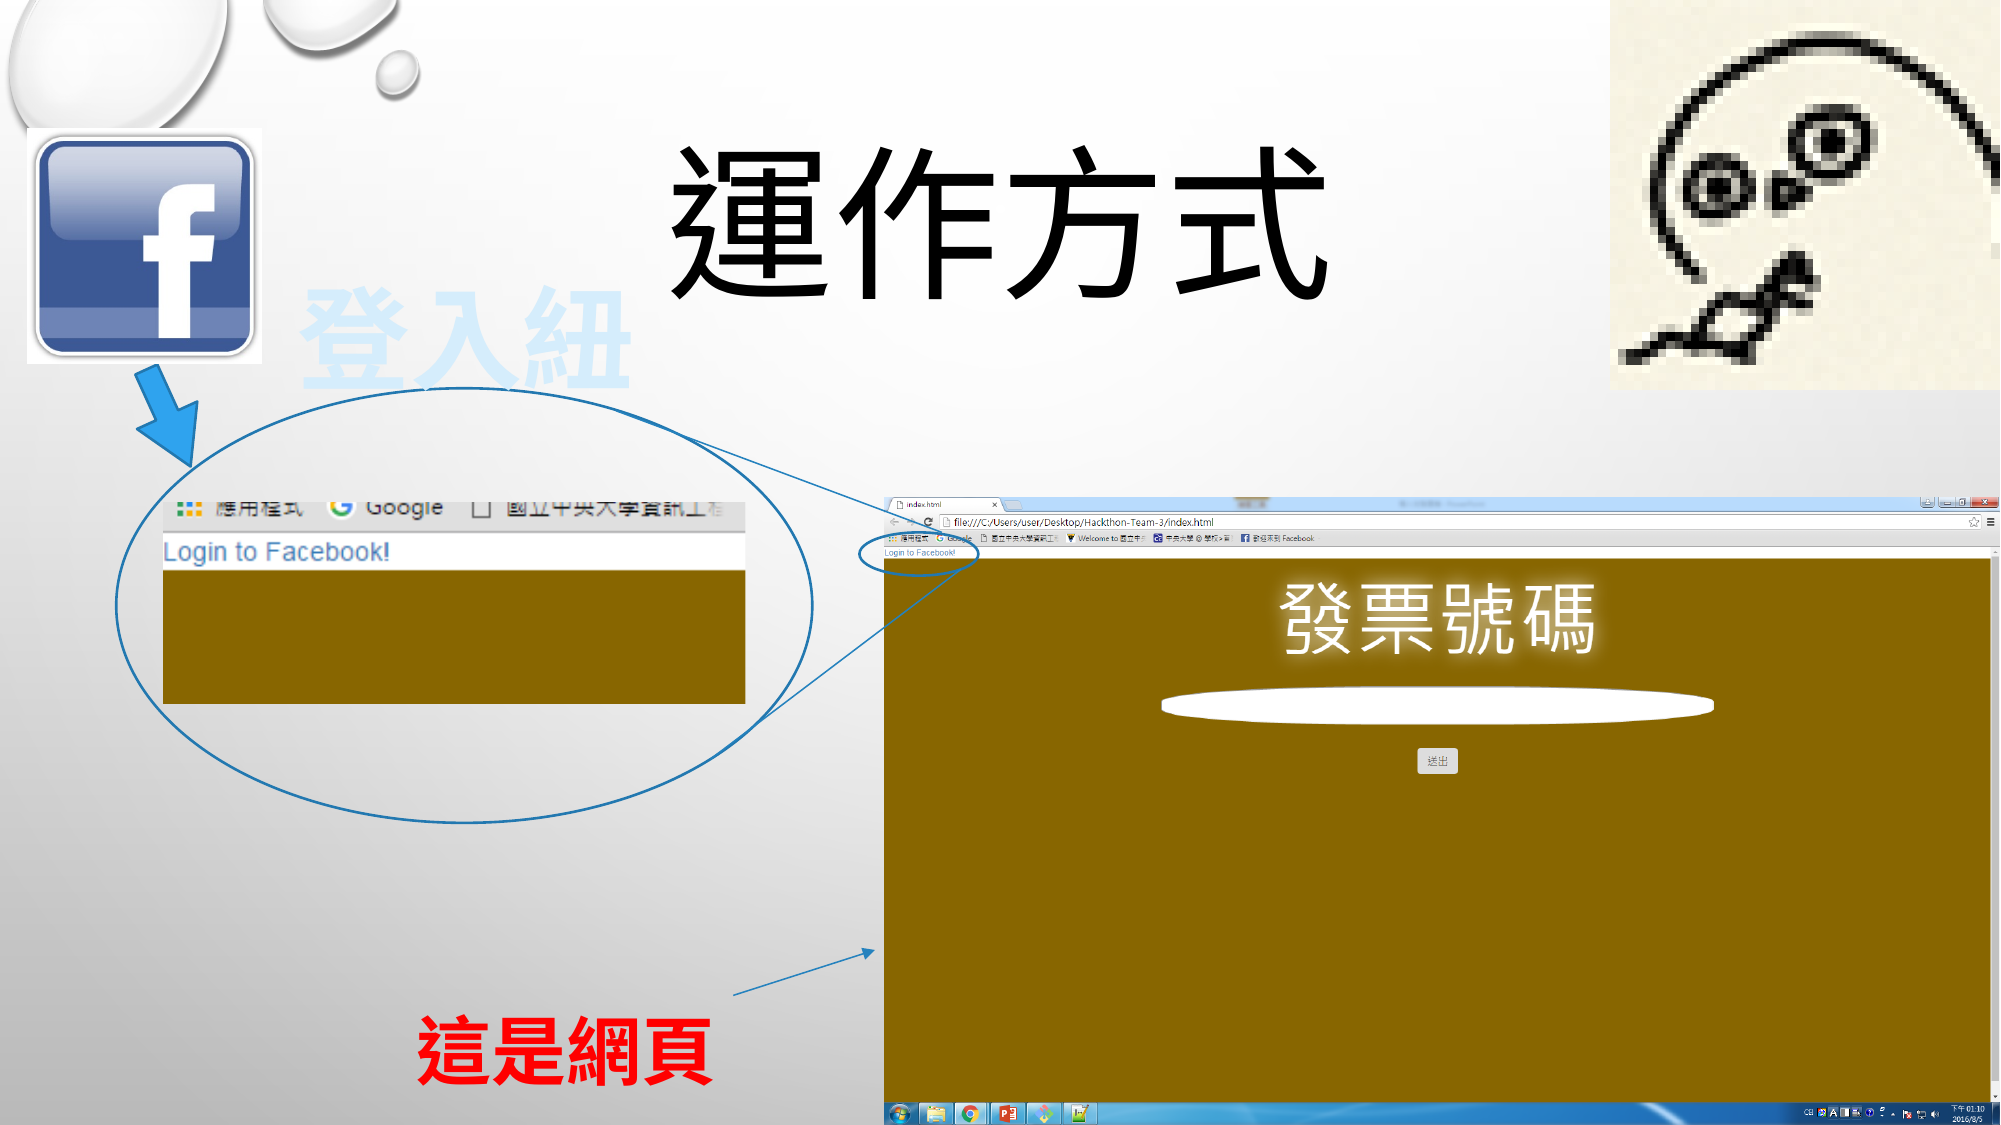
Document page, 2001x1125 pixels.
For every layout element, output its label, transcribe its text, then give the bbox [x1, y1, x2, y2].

title 運作方式 [149, 101, 1604, 364]
text_box 登入紐 [278, 261, 654, 412]
text_box [858, 542, 877, 567]
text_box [615, 410, 943, 533]
picture [0, 0, 2000, 1125]
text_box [710, 569, 962, 760]
text_box [134, 373, 199, 468]
text_box [114, 519, 143, 692]
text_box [732, 949, 876, 996]
text_box [160, 714, 706, 825]
text_box [158, 412, 613, 500]
text_box [750, 542, 809, 567]
text_box 這是網頁 [401, 997, 732, 1102]
